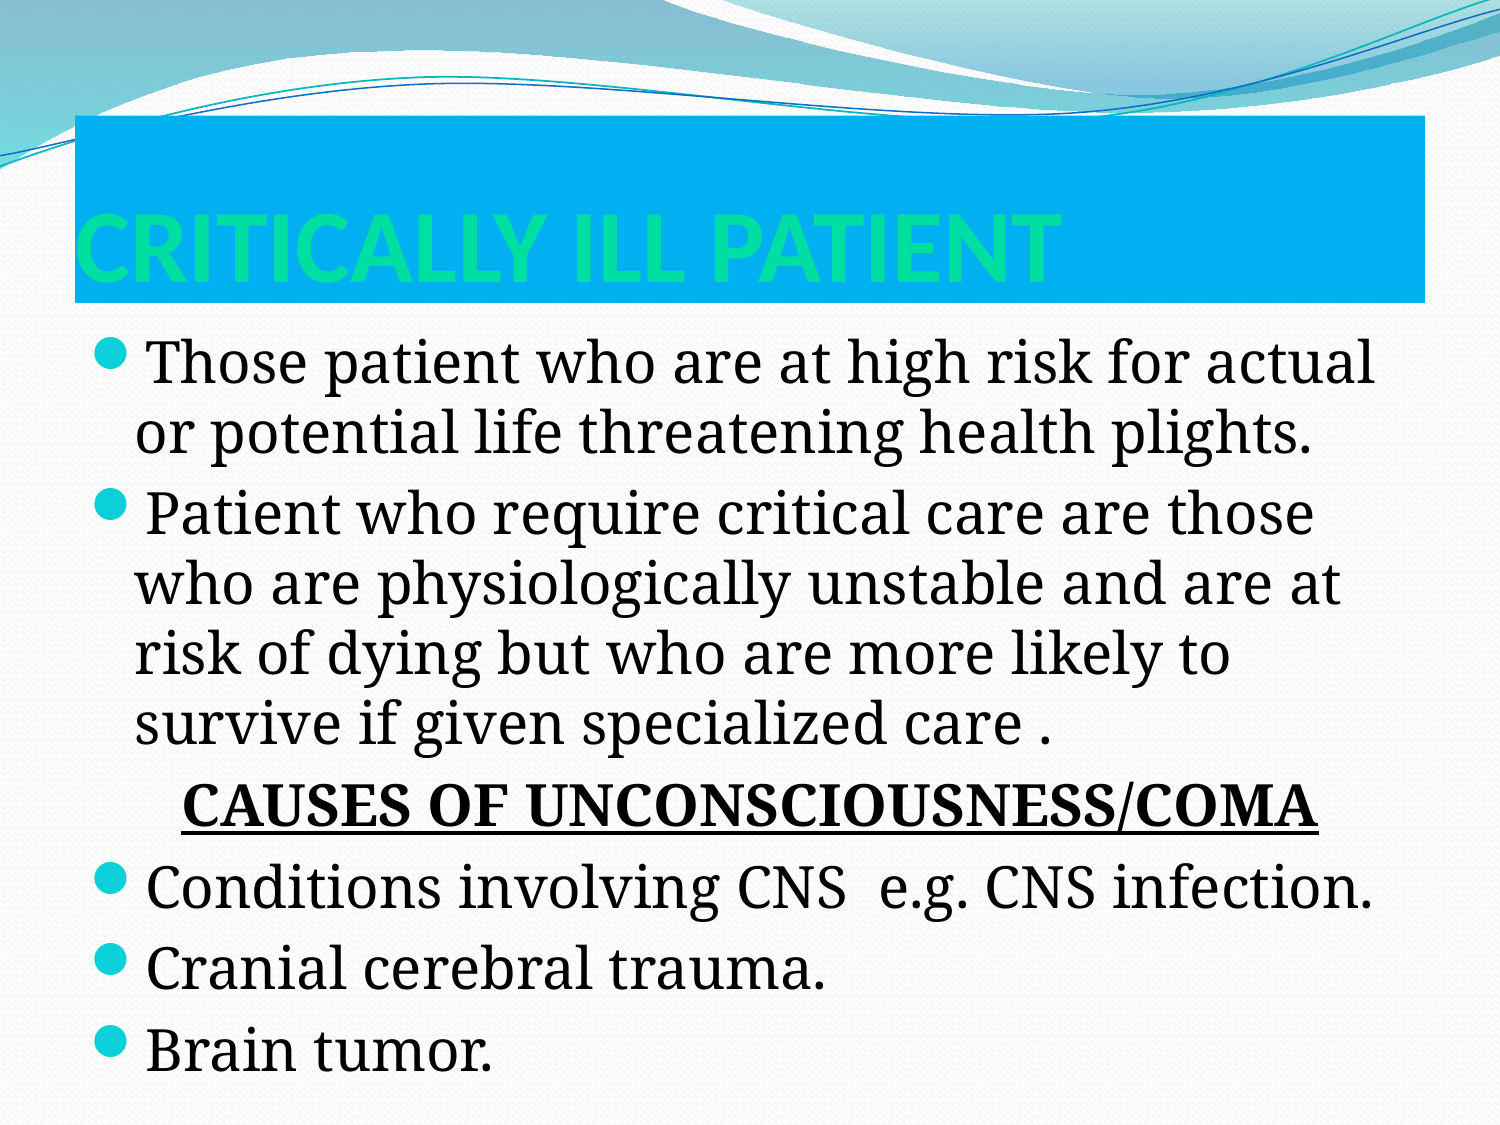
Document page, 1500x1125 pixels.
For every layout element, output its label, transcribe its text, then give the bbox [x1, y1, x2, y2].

title CRITICALLY ILL PATIENT [75, 115, 1425, 303]
list Those patient who are at high risk for actual or potential life threatening health plights. Patient who require critical care are those who are physiologically unstable and are at risk of dying but who are more likely to survive if given specialized care . CAUSES OF UNCONSCIOUSNESS/COMA Conditions involving CNS e.g. CNS infection. Cranial cerebral trauma. Brain tumor. [75, 317, 1425, 1038]
